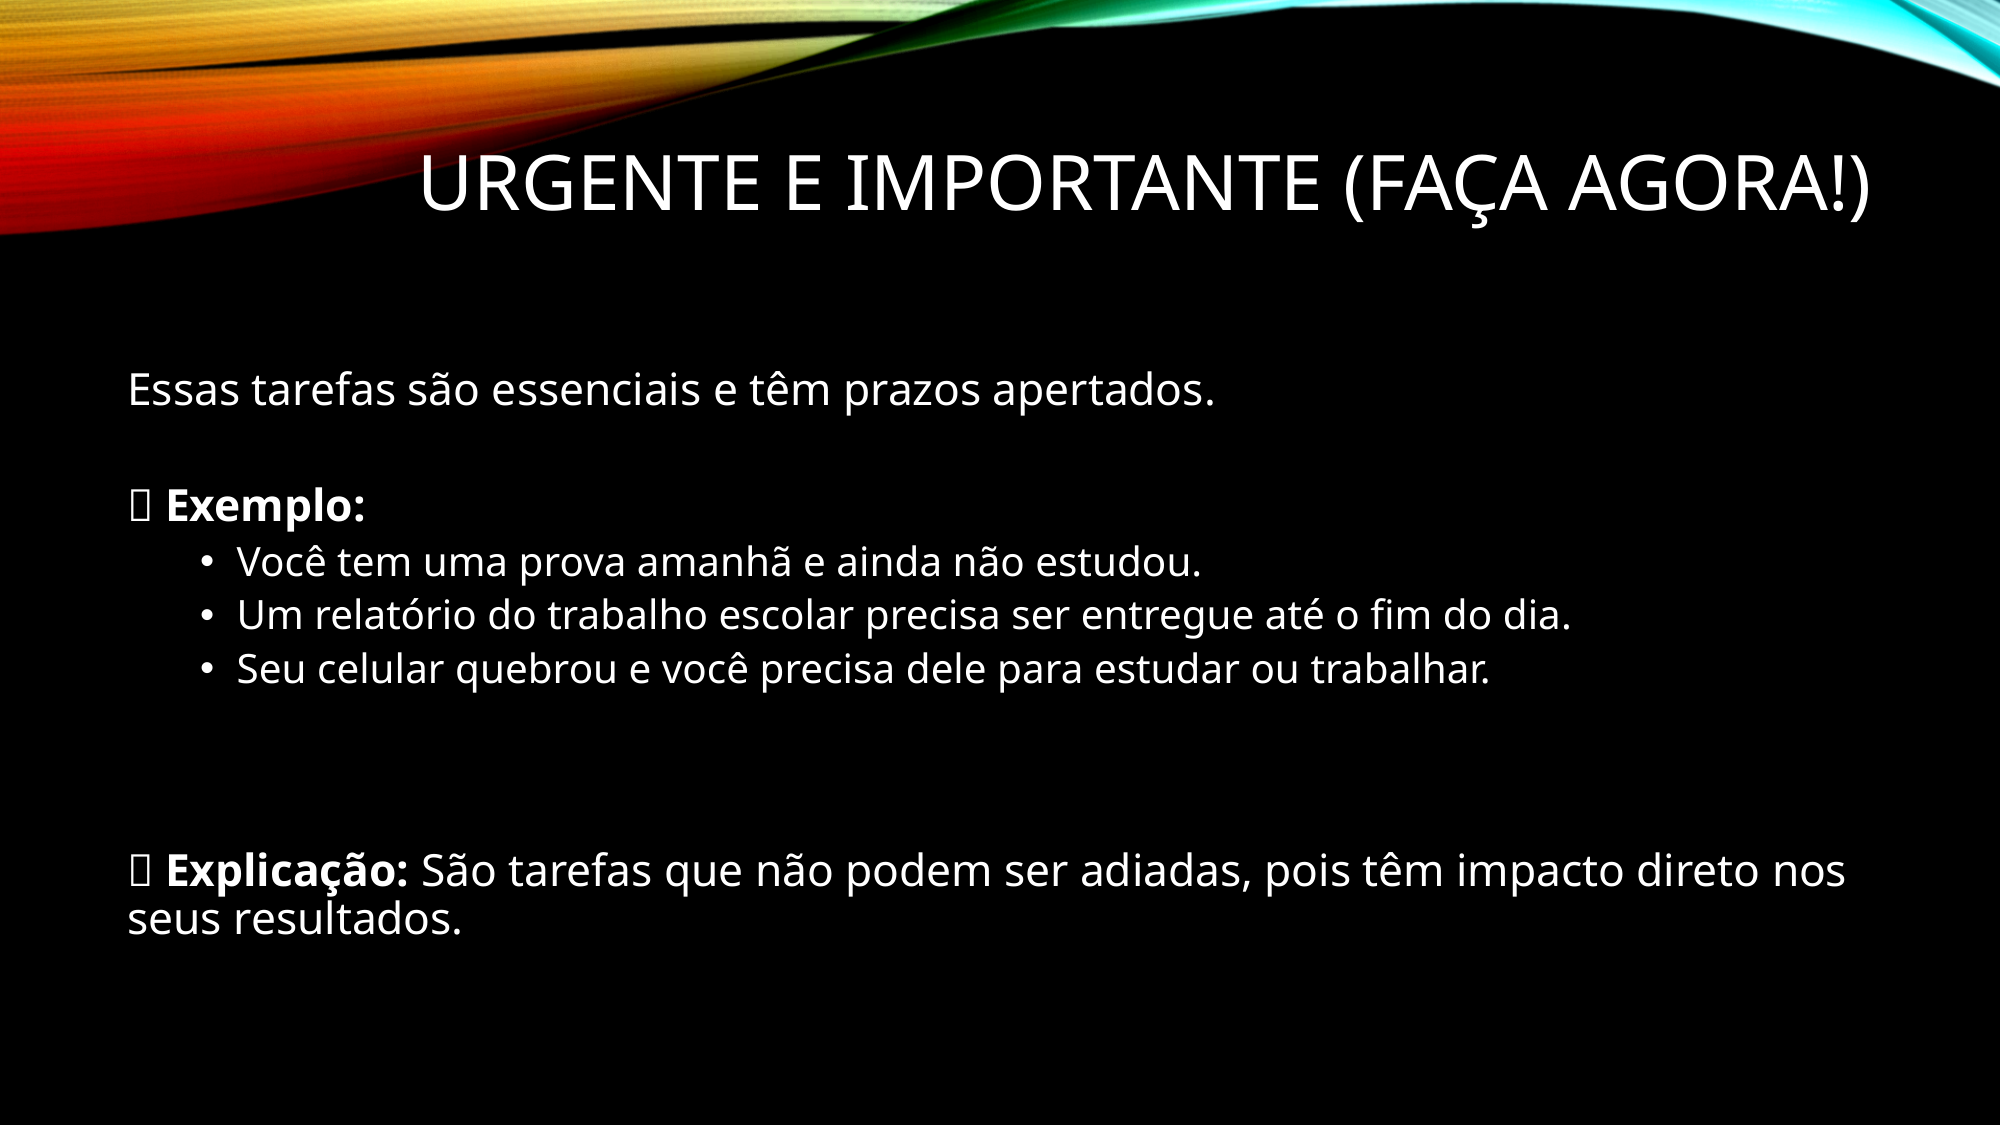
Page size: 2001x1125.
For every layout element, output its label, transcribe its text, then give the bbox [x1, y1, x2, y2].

list Essas tarefas são essenciais e têm prazos apertados. ✅ Exemplo: Você tem uma prova amanhã e ainda não estudou. Um relatório do trabalho escolar precisa ser entregue até o fim do dia. Seu celular quebrou e você precisa dele para estudar ou trabalhar. 🔹 Explicação: São tarefas que não podem ser adiadas, pois têm impacto direto nos seus resultados. [112, 360, 1888, 1021]
title Urgente e Importante (Faça agora!) [326, 125, 1888, 338]
picture [0, 0, 2000, 237]
